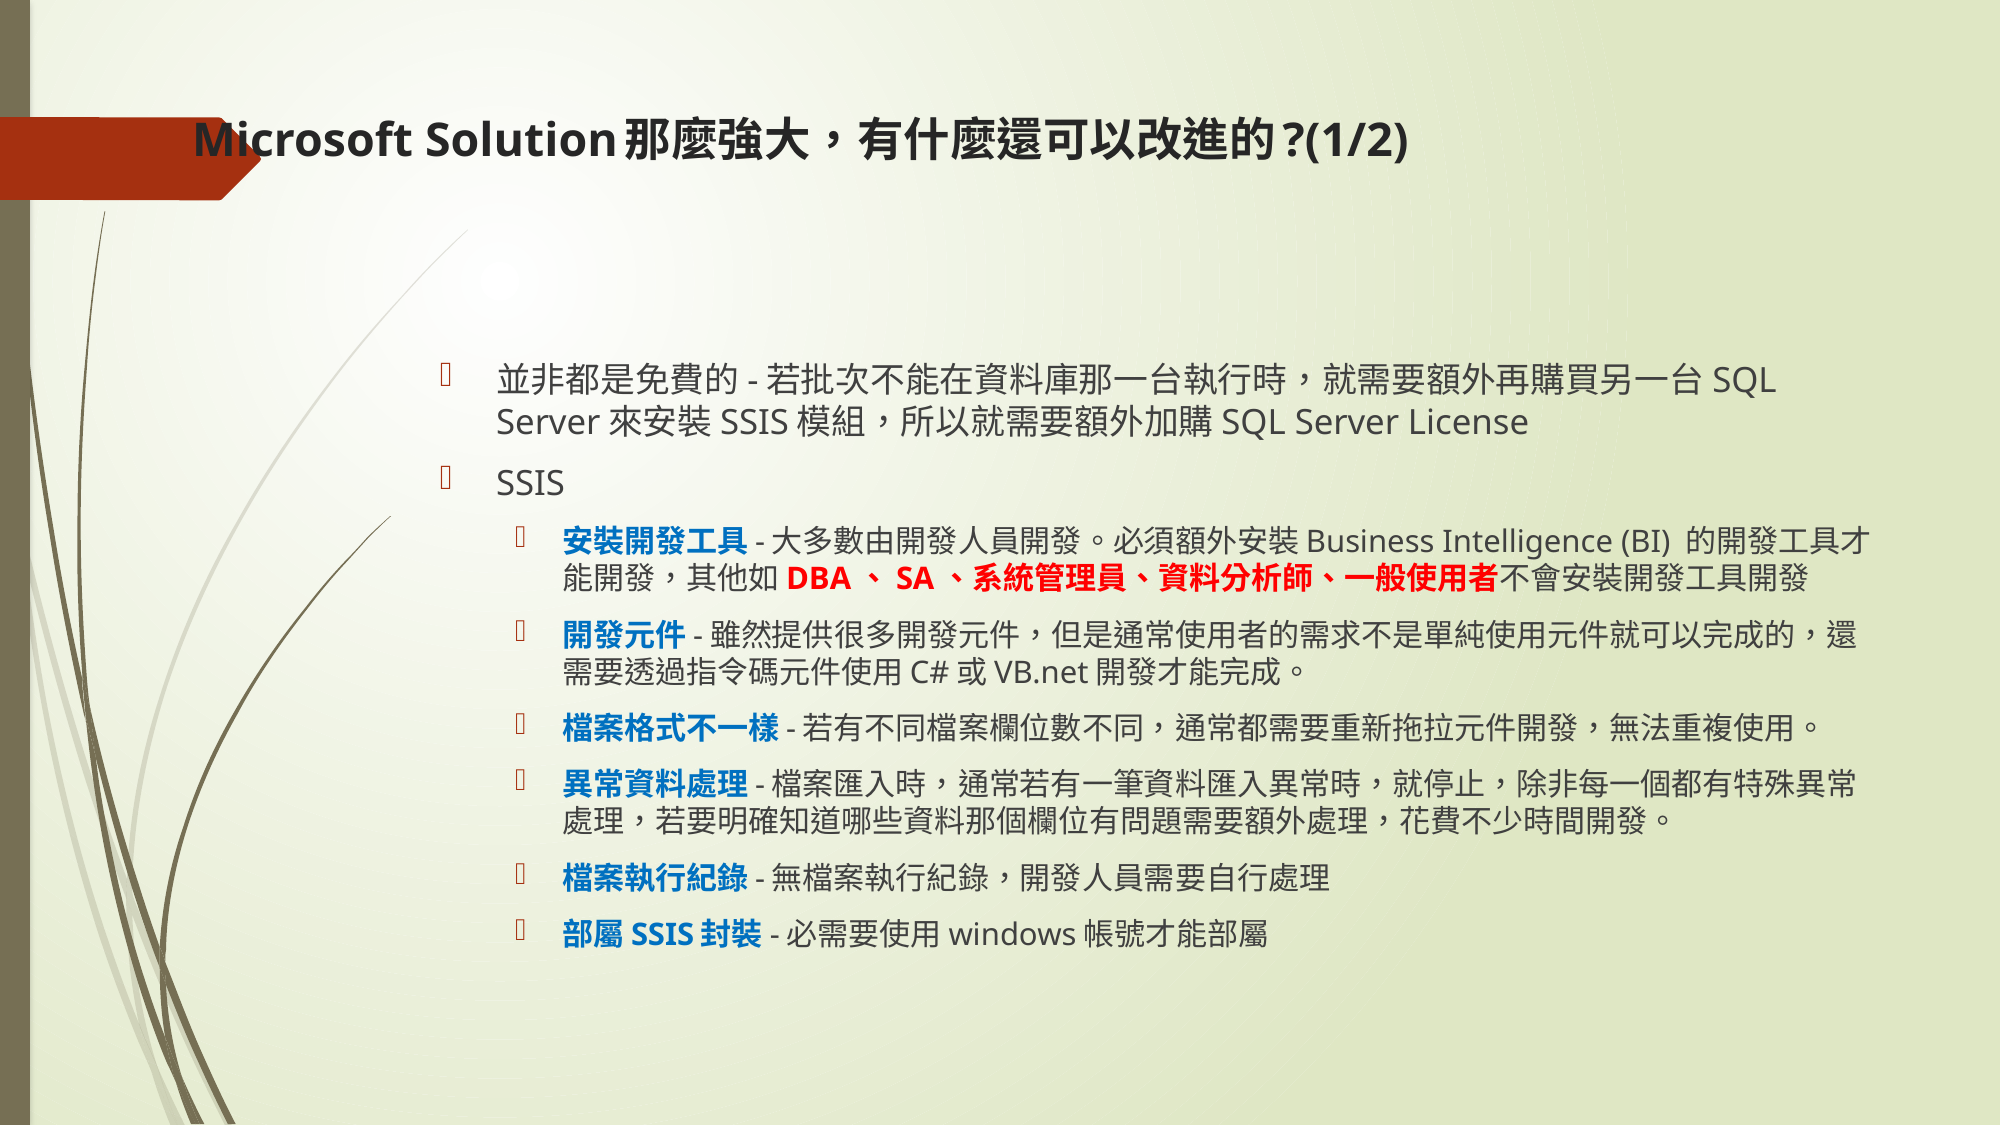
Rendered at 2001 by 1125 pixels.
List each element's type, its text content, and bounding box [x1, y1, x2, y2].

title Microsoft Solution那麼強大，有什麼還可以改進的?(1/2) [177, 102, 1888, 230]
list 並非都是免費的-若批次不能在資料庫那一台執行時，就需要額外再購買另一台SQL Server來安裝SSIS模組，所以就需要額外加購SQL Server License SSIS 安裝開發工具-大多數由開發人員開發。必須額外安裝Business Intelligence (BI) 的開發工具才能開發，其他如DBA、SA、系統管理員、資料分析師、一般使用者不會安裝開發工具開發 開發元件-雖然提供很多開發元件，但是通常使用者的需求不是單純使用元件就可以完成的，還需要透過指令碼元件使用C#或VB.net開發才能完成。 檔案格式不一樣-若有不同檔案欄位數不同，通常都需要重新拖拉元件開發，無法重複使用。 異常資料處理-檔案匯入時，通常若有一筆資料匯入異常時，就停止，除非每一個都有特殊異常處理，若要明確知道哪些資料那個欄位有問題需要額外處理，花費不少時間開發。 檔案執行紀錄-無檔案執行紀錄，開發人員需要自行處理 部屬SSIS封裝-必需要使用windows帳號才能部屬 [424, 350, 1888, 970]
